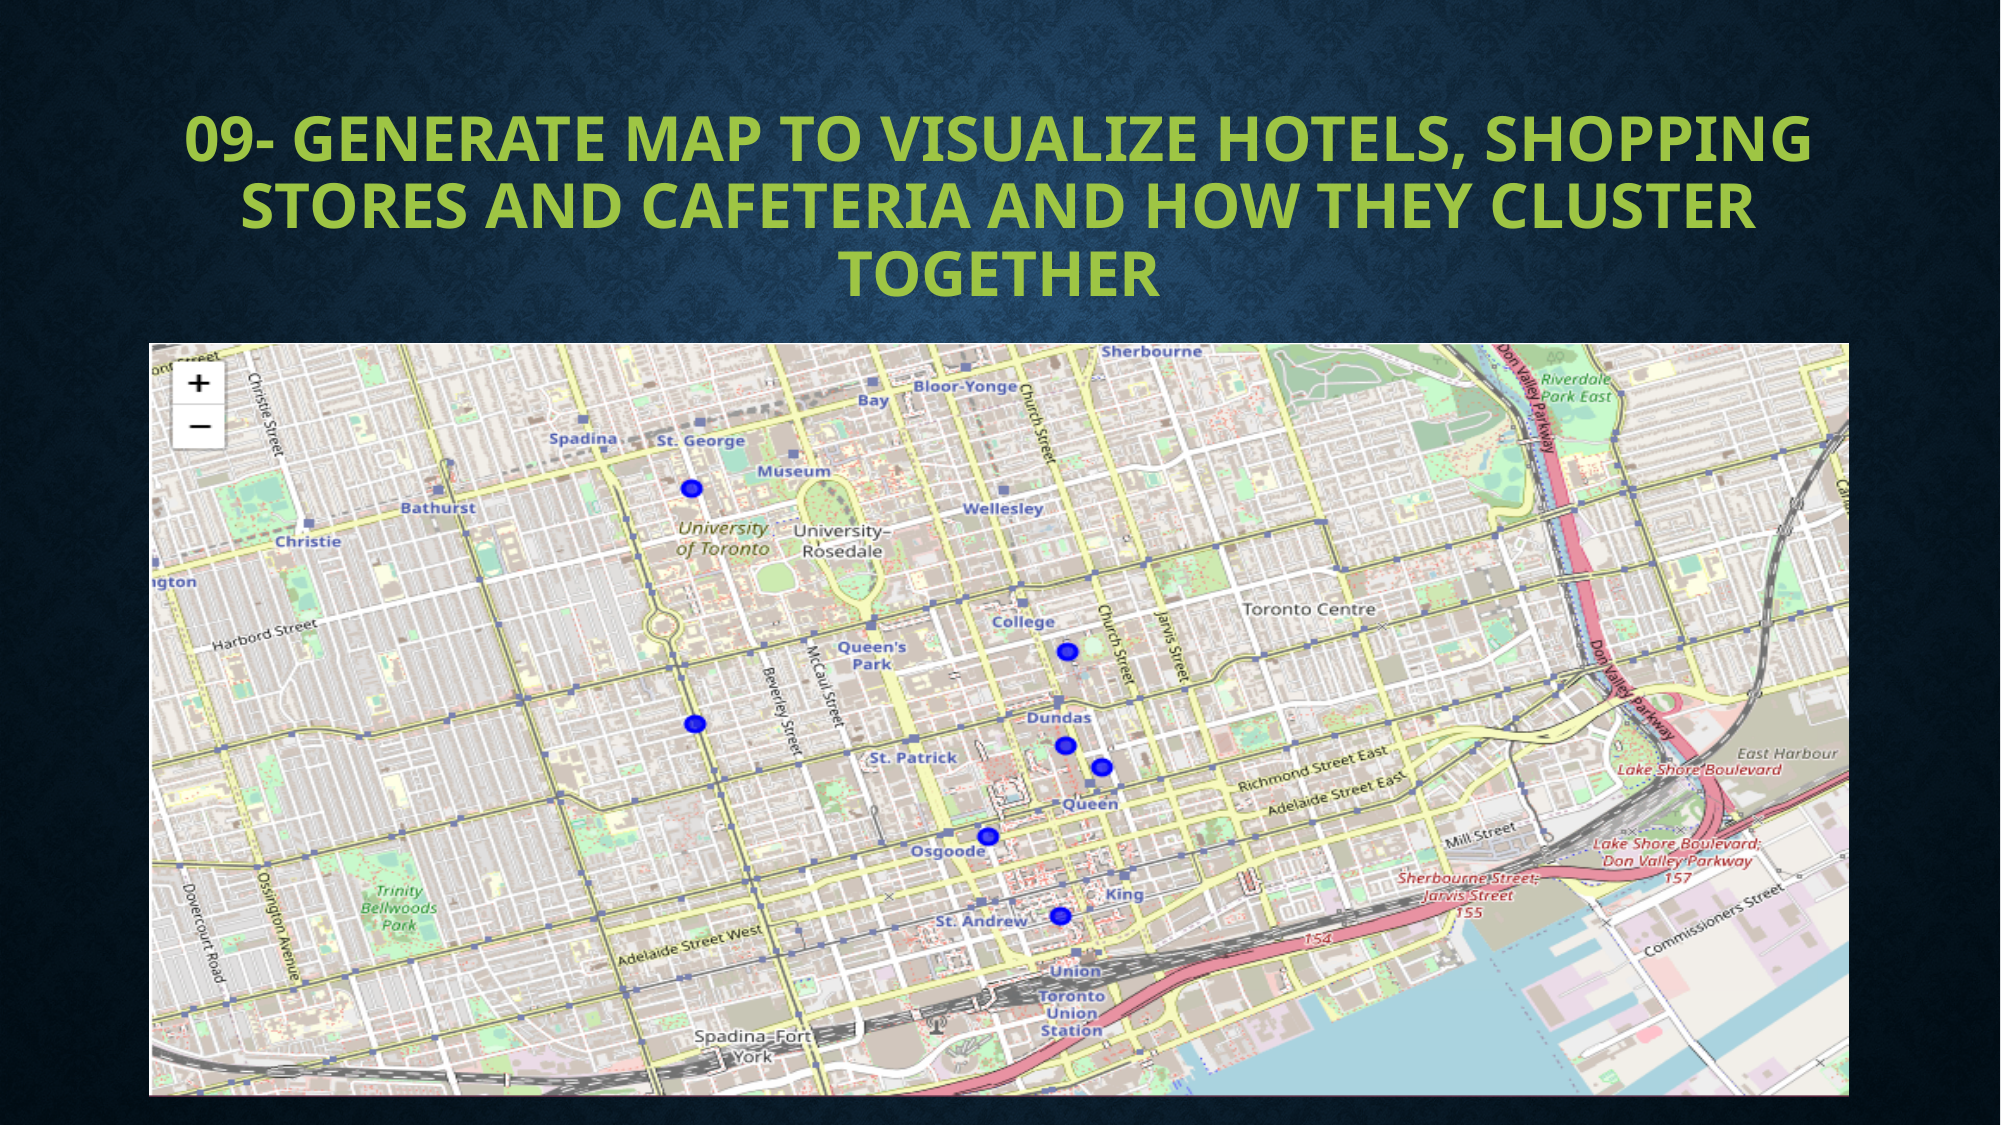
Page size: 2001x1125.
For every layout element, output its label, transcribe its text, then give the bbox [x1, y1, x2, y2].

title 09- Generate map to visualize hotels, shopping stores and Cafeteria and how they cluster together [149, 99, 1849, 318]
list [149, 343, 1849, 1098]
